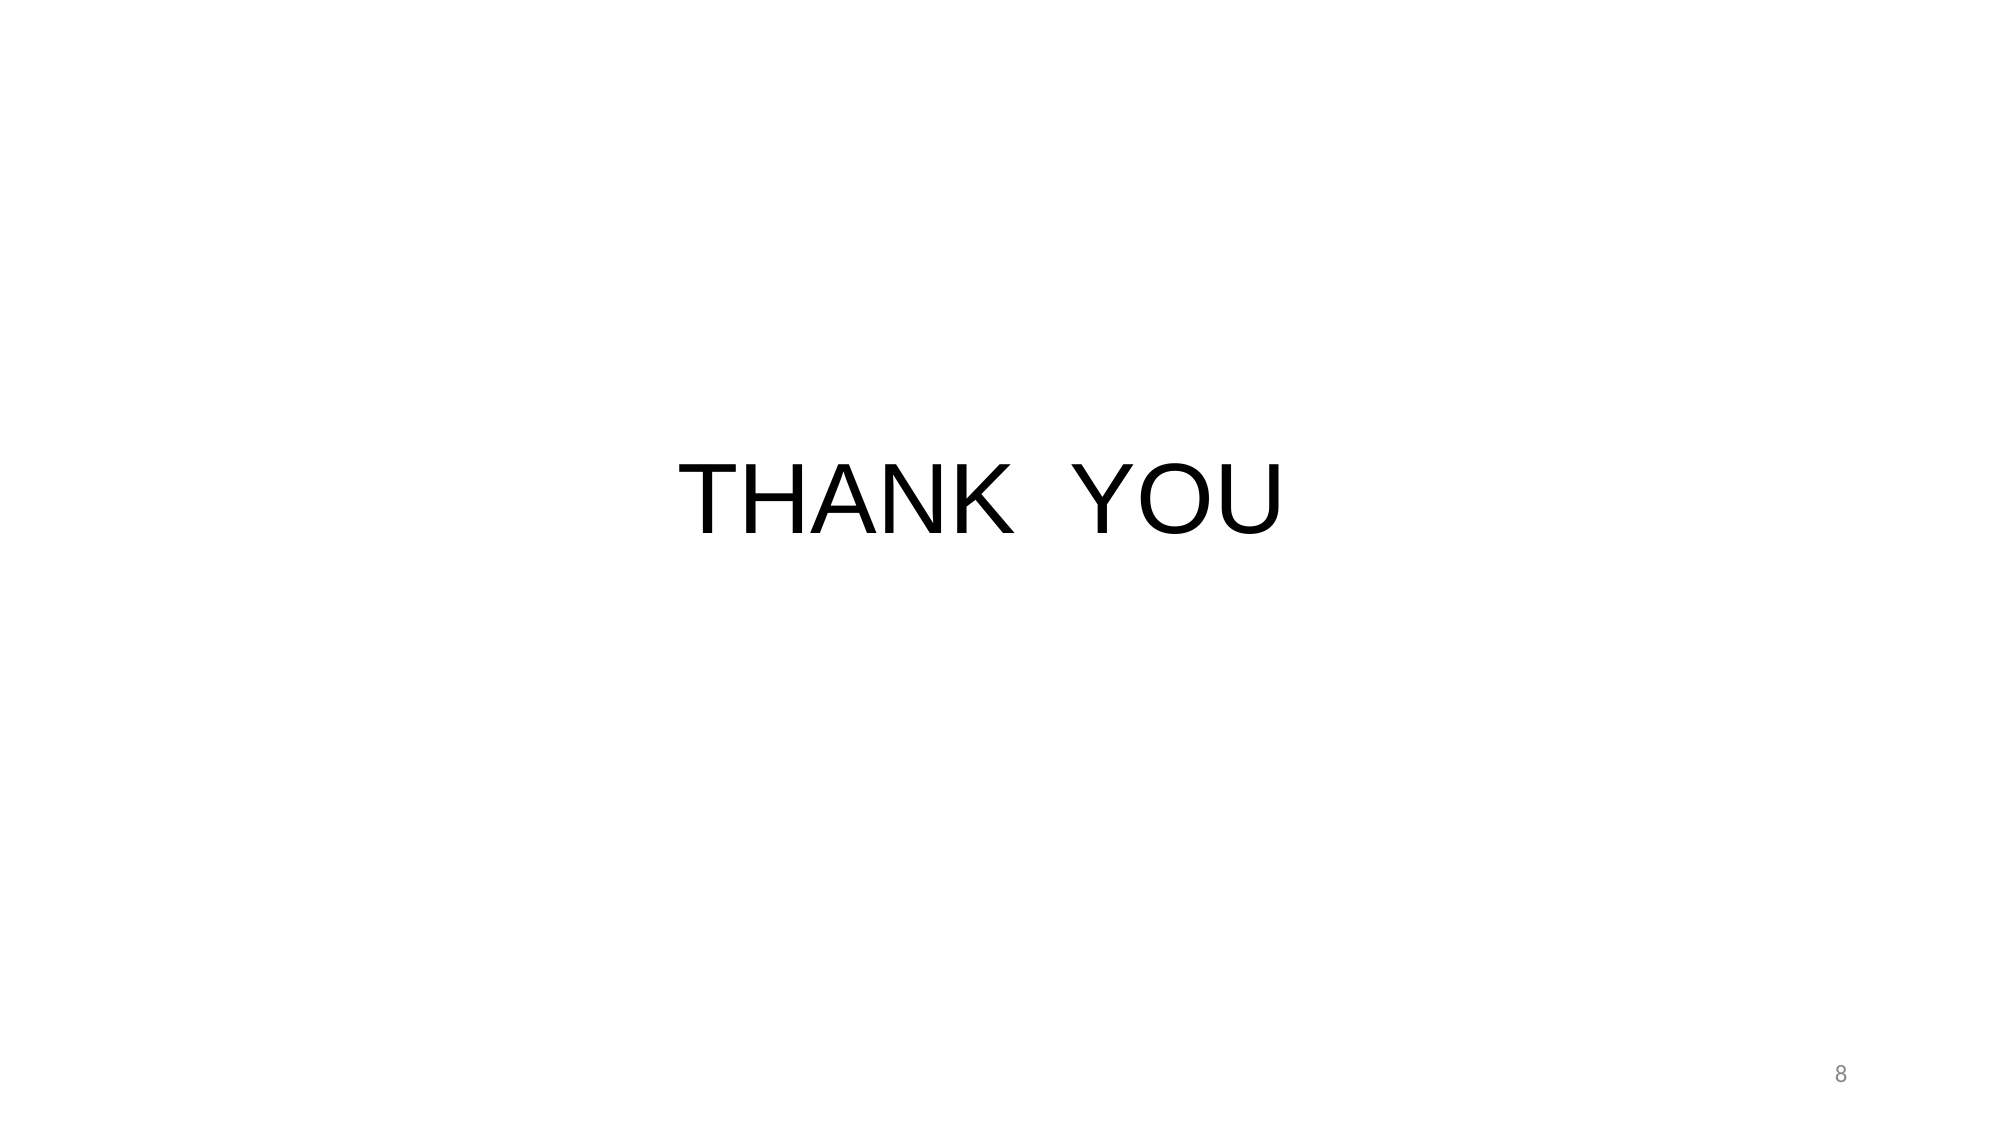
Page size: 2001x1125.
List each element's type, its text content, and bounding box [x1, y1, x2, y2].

text_box THANK YOU [662, 426, 1526, 561]
slide_number 8 [1412, 1042, 1863, 1103]
